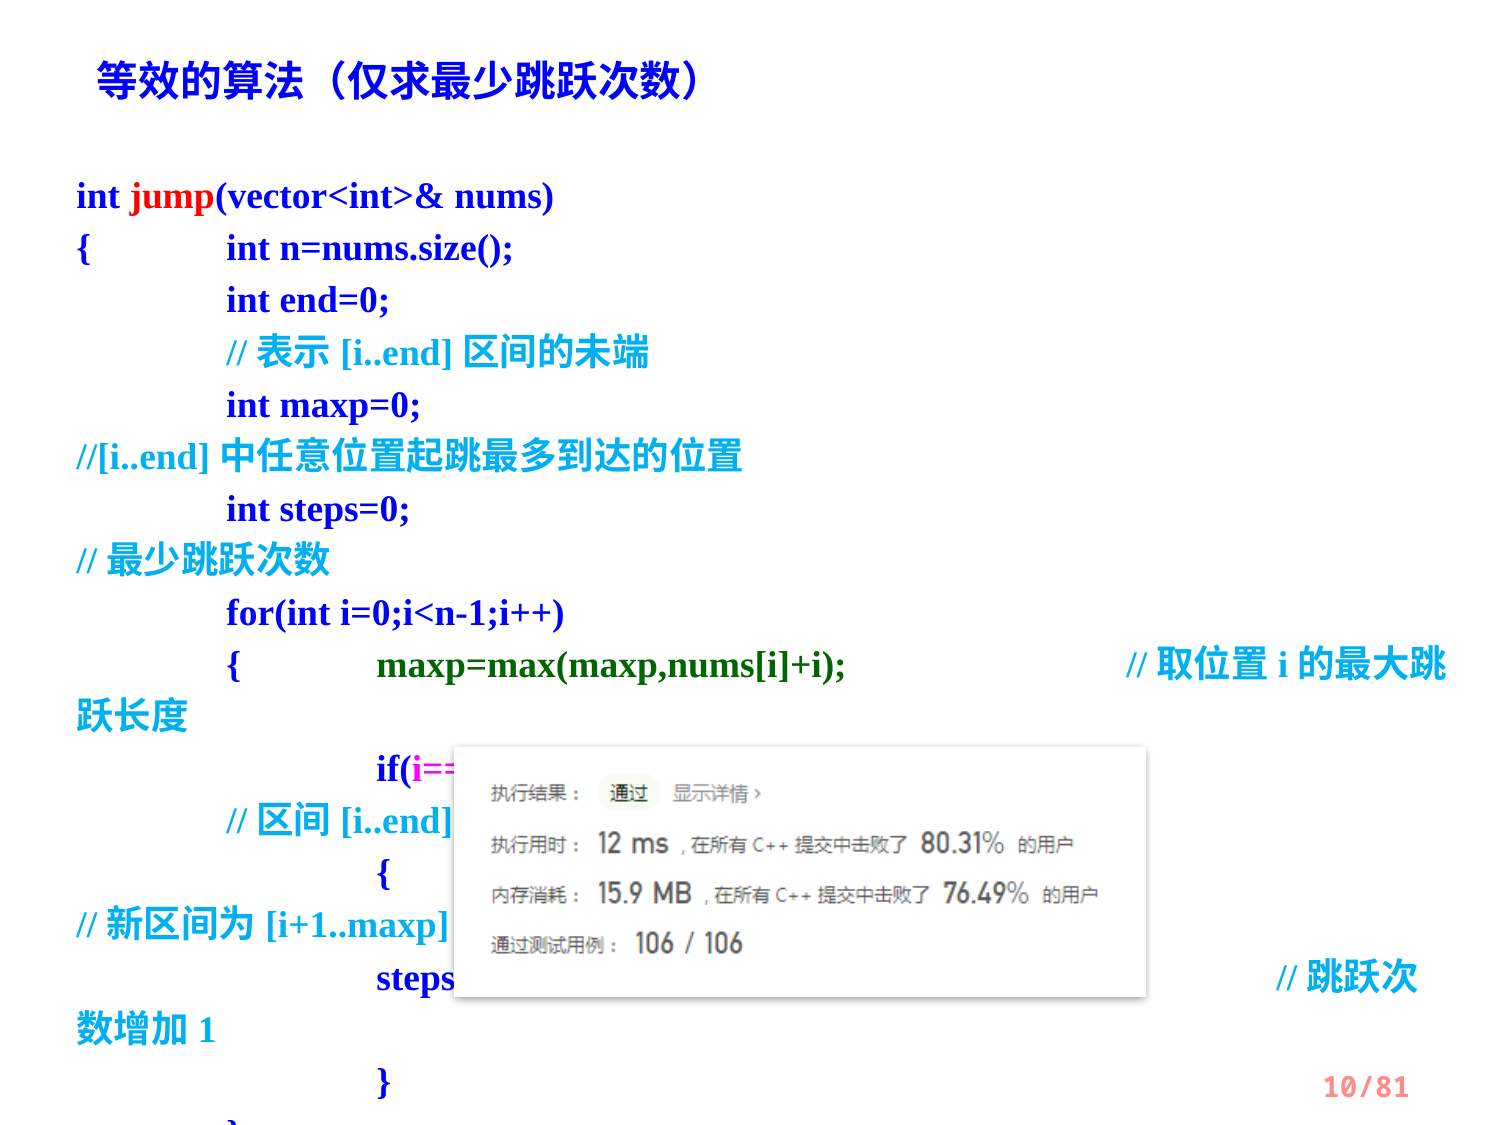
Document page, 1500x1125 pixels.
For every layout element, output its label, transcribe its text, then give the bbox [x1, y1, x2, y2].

text_box 等效的算法（仅求最少跳跃次数） [82, 46, 739, 112]
slide_number 10/81 [1074, 1057, 1425, 1118]
picture [468, 761, 1132, 983]
text_box int jump(vector<int>& nums) { int n=nums.size(); int end=0; //表示[i..end]区间的未端 int maxp=0; //[i..end]中任意位置起跳最多到达的位置 int steps=0; //最少跳跃次数 for(int i=0;i<n-1;i++) { maxp=max(maxp,nums[i]+i); //取位置i的最大跳跃长度 if(i==end) //区间[i..end]处理完 { end=maxp; //新区间为[i+1..maxp] steps++; //跳跃次数增加1 } } return steps; } [45, 150, 1467, 1125]
